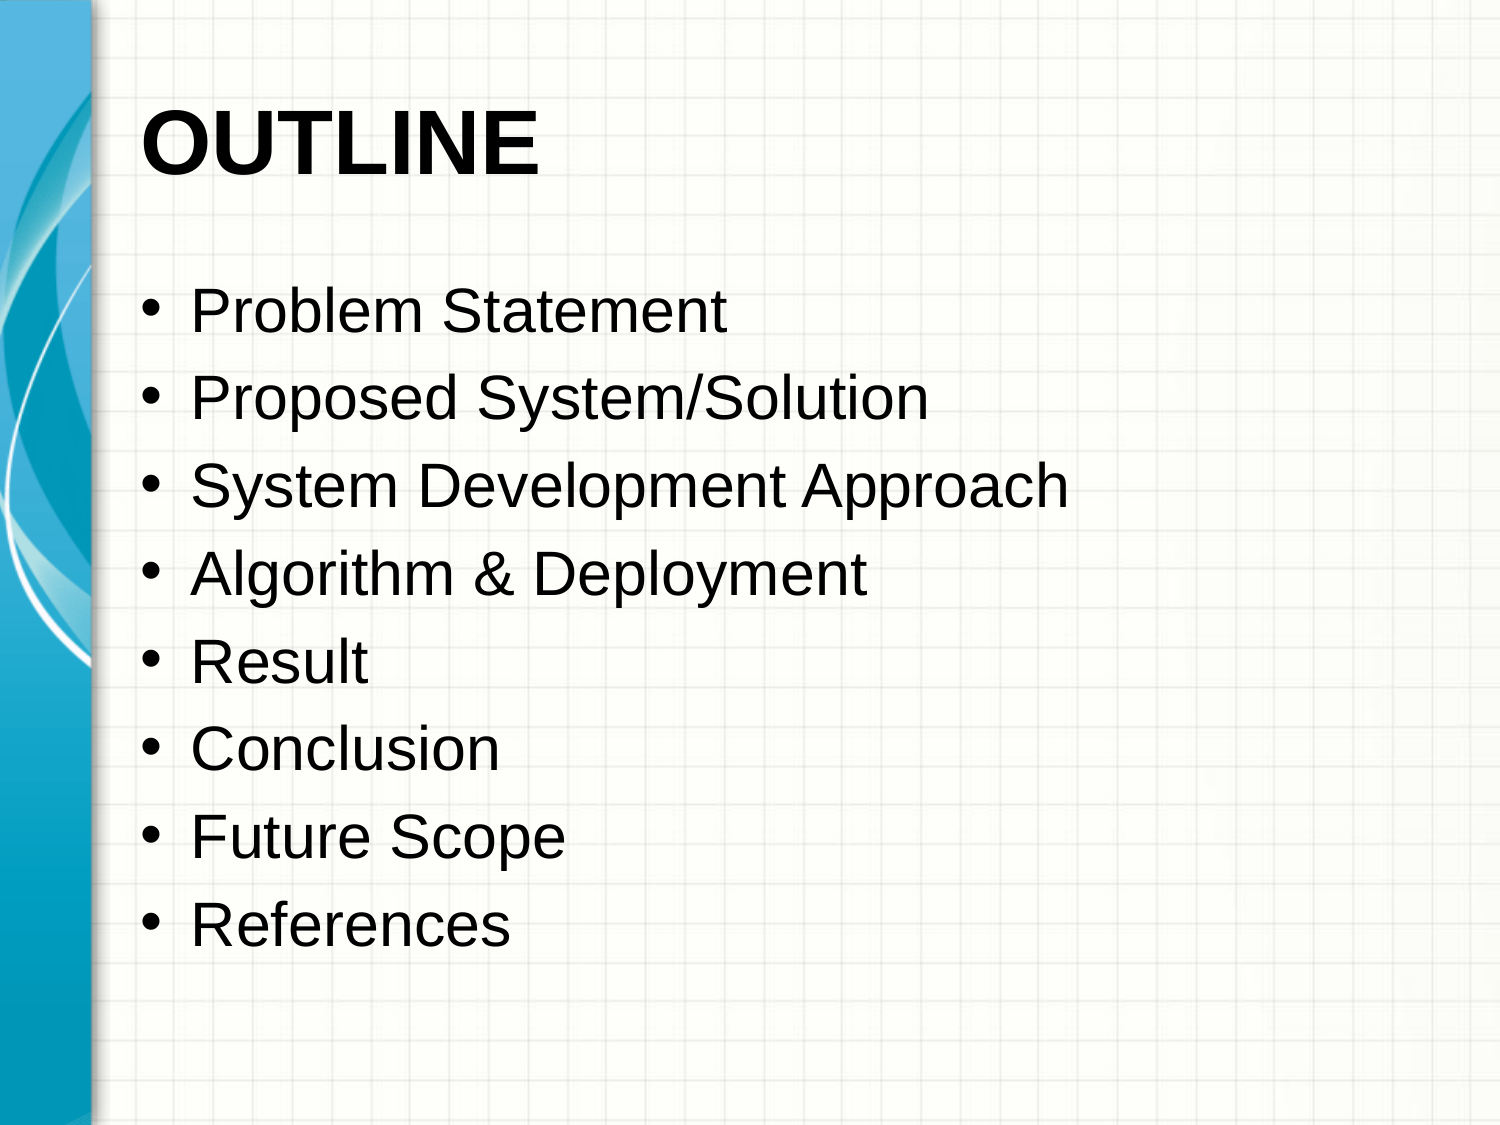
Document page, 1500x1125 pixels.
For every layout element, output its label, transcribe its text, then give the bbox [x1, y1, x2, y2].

title OUTLINE [125, 44, 1450, 232]
list Problem Statement Proposed System/Solution System Development Approach Algorithm & Deployment Result Conclusion Future Scope References [125, 261, 1450, 967]
picture [0, 0, 1500, 1125]
